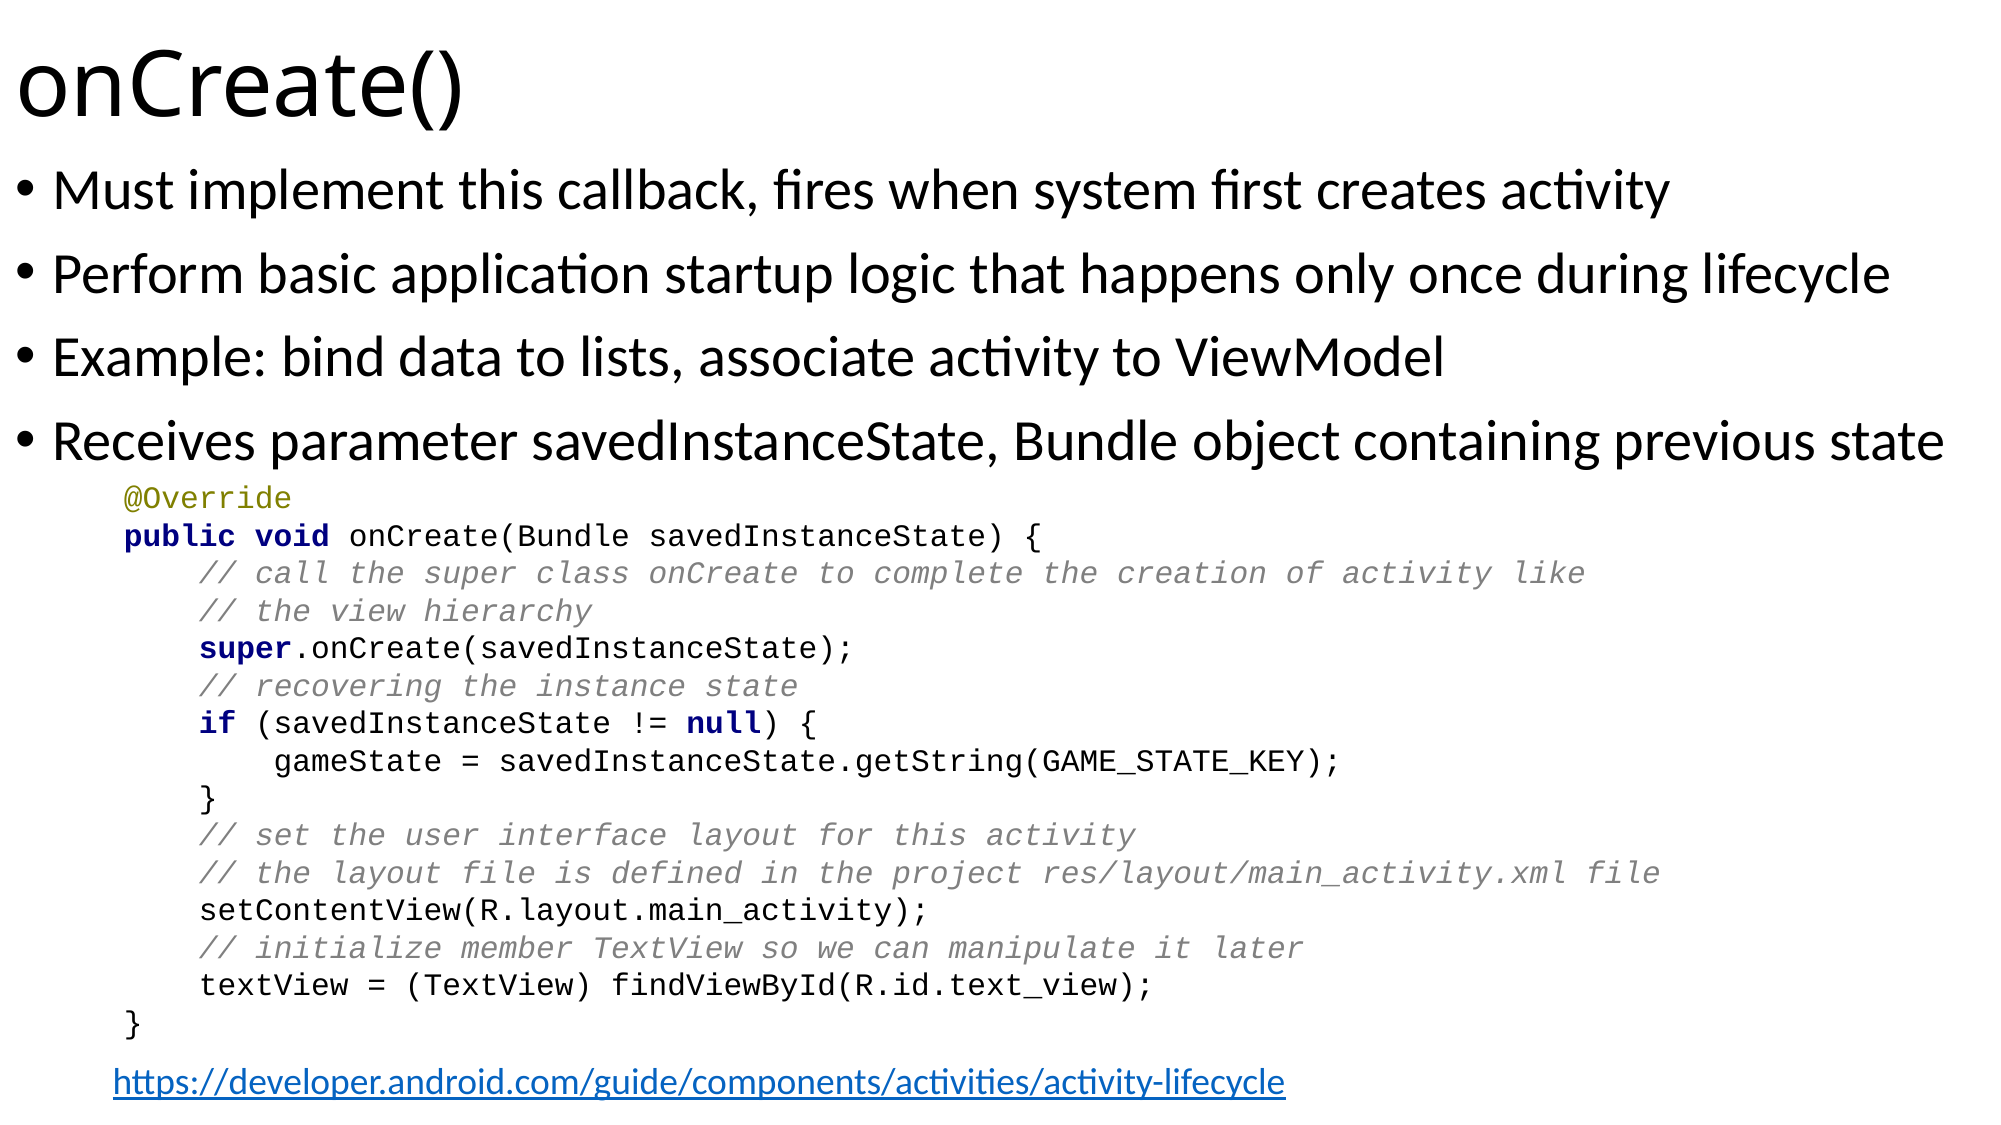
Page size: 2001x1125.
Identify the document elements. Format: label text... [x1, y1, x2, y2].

list Must implement this callback, fires when system first creates activity Perform basic application startup logic that happens only once during lifecycle Example: bind data to lists, associate activity to ViewModel Receives parameter savedInstanceState, Bundle object containing previous state [0, 151, 2000, 1050]
text_box @Override public void onCreate(Bundle savedInstanceState) { // call the super class onCreate to complete the creation of activity like // the view hierarchy super.onCreate(savedInstanceState); // recovering the instance state if (savedInstanceState != null) { gameState = savedInstanceState.getString(GAME_STATE_KEY); } // set the user interface layout for this activity // the layout file is defined in the project res/layout/main_activity.xml file setContentView(R.layout.main_activity); // initialize member TextView so we can manipulate it later textView = (TextView) findViewById(R.id.text_view); } [108, 470, 1677, 1047]
text_box https://developer.android.com/guide/components/activities/activity-lifecycle [97, 1049, 1369, 1110]
title onCreate() [0, 0, 1725, 151]
